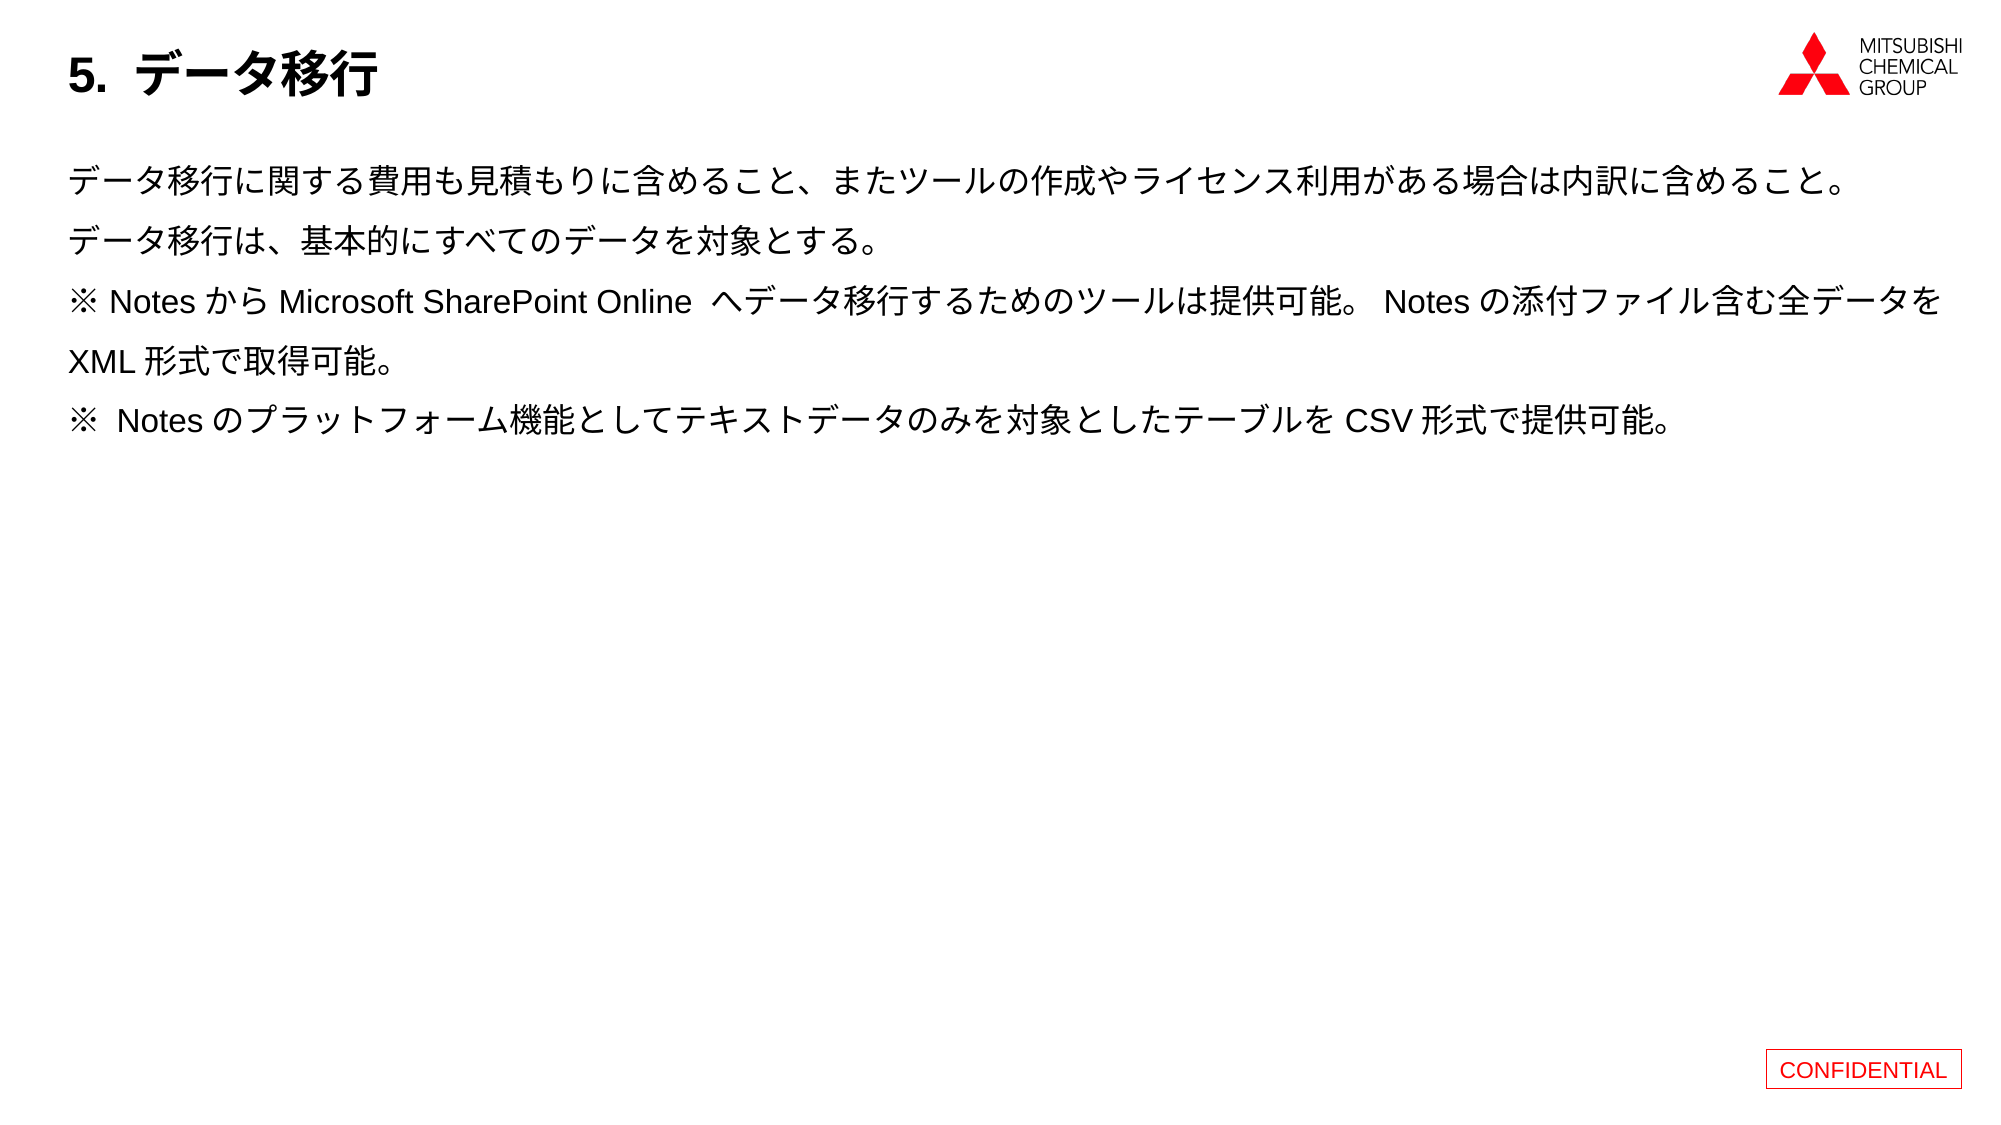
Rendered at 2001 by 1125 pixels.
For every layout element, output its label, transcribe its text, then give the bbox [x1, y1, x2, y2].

title 5. データ移行 [67, 41, 1598, 103]
list データ移行に関する費用も見積もりに含めること、またツールの作成やライセンス利用がある場合は内訳に含めること。 データ移行は、基本的にすべてのデータを対象とする。 ※NotesからMicrosoft SharePoint Online へデータ移行するためのツールは提供可能。Notesの添付ファイル含む全データをXML形式で取得可能。 ※ Notesのプラットフォーム機能としてテキストデータのみを対象としたテーブルをCSV形式で提供可能。 [67, 140, 1963, 1024]
picture [1753, 10, 1990, 120]
